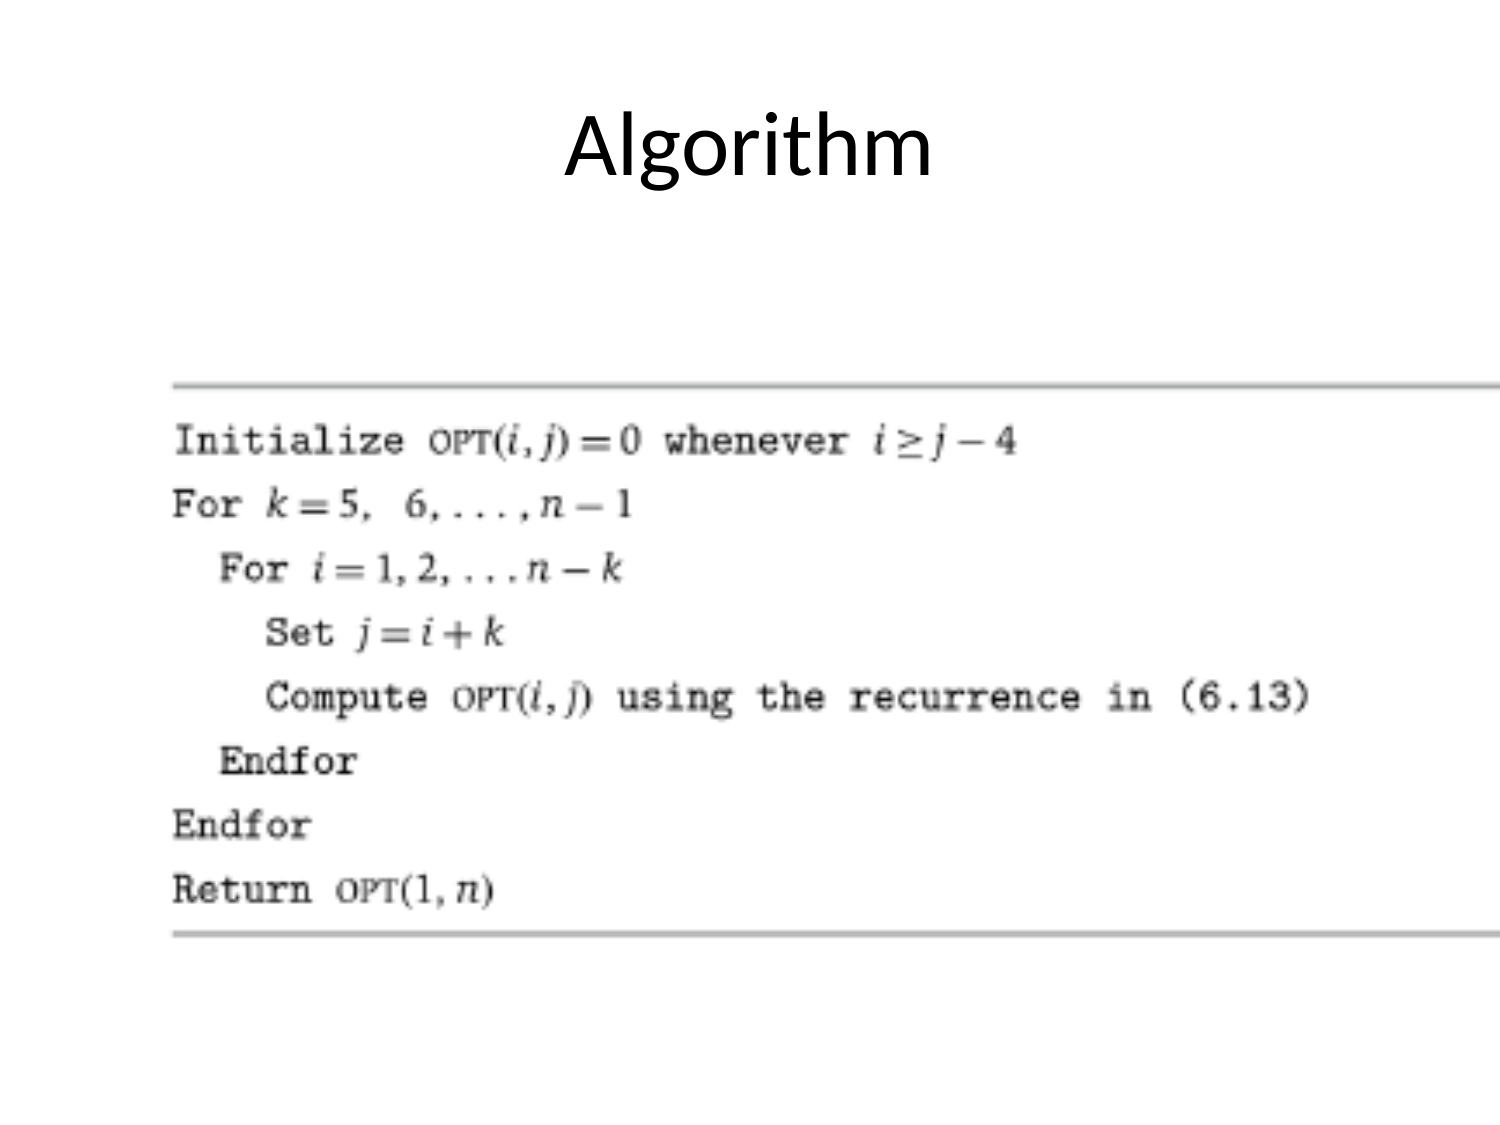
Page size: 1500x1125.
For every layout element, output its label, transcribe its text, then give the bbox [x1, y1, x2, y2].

title Algorithm [75, 45, 1425, 233]
picture [149, 362, 1500, 963]
